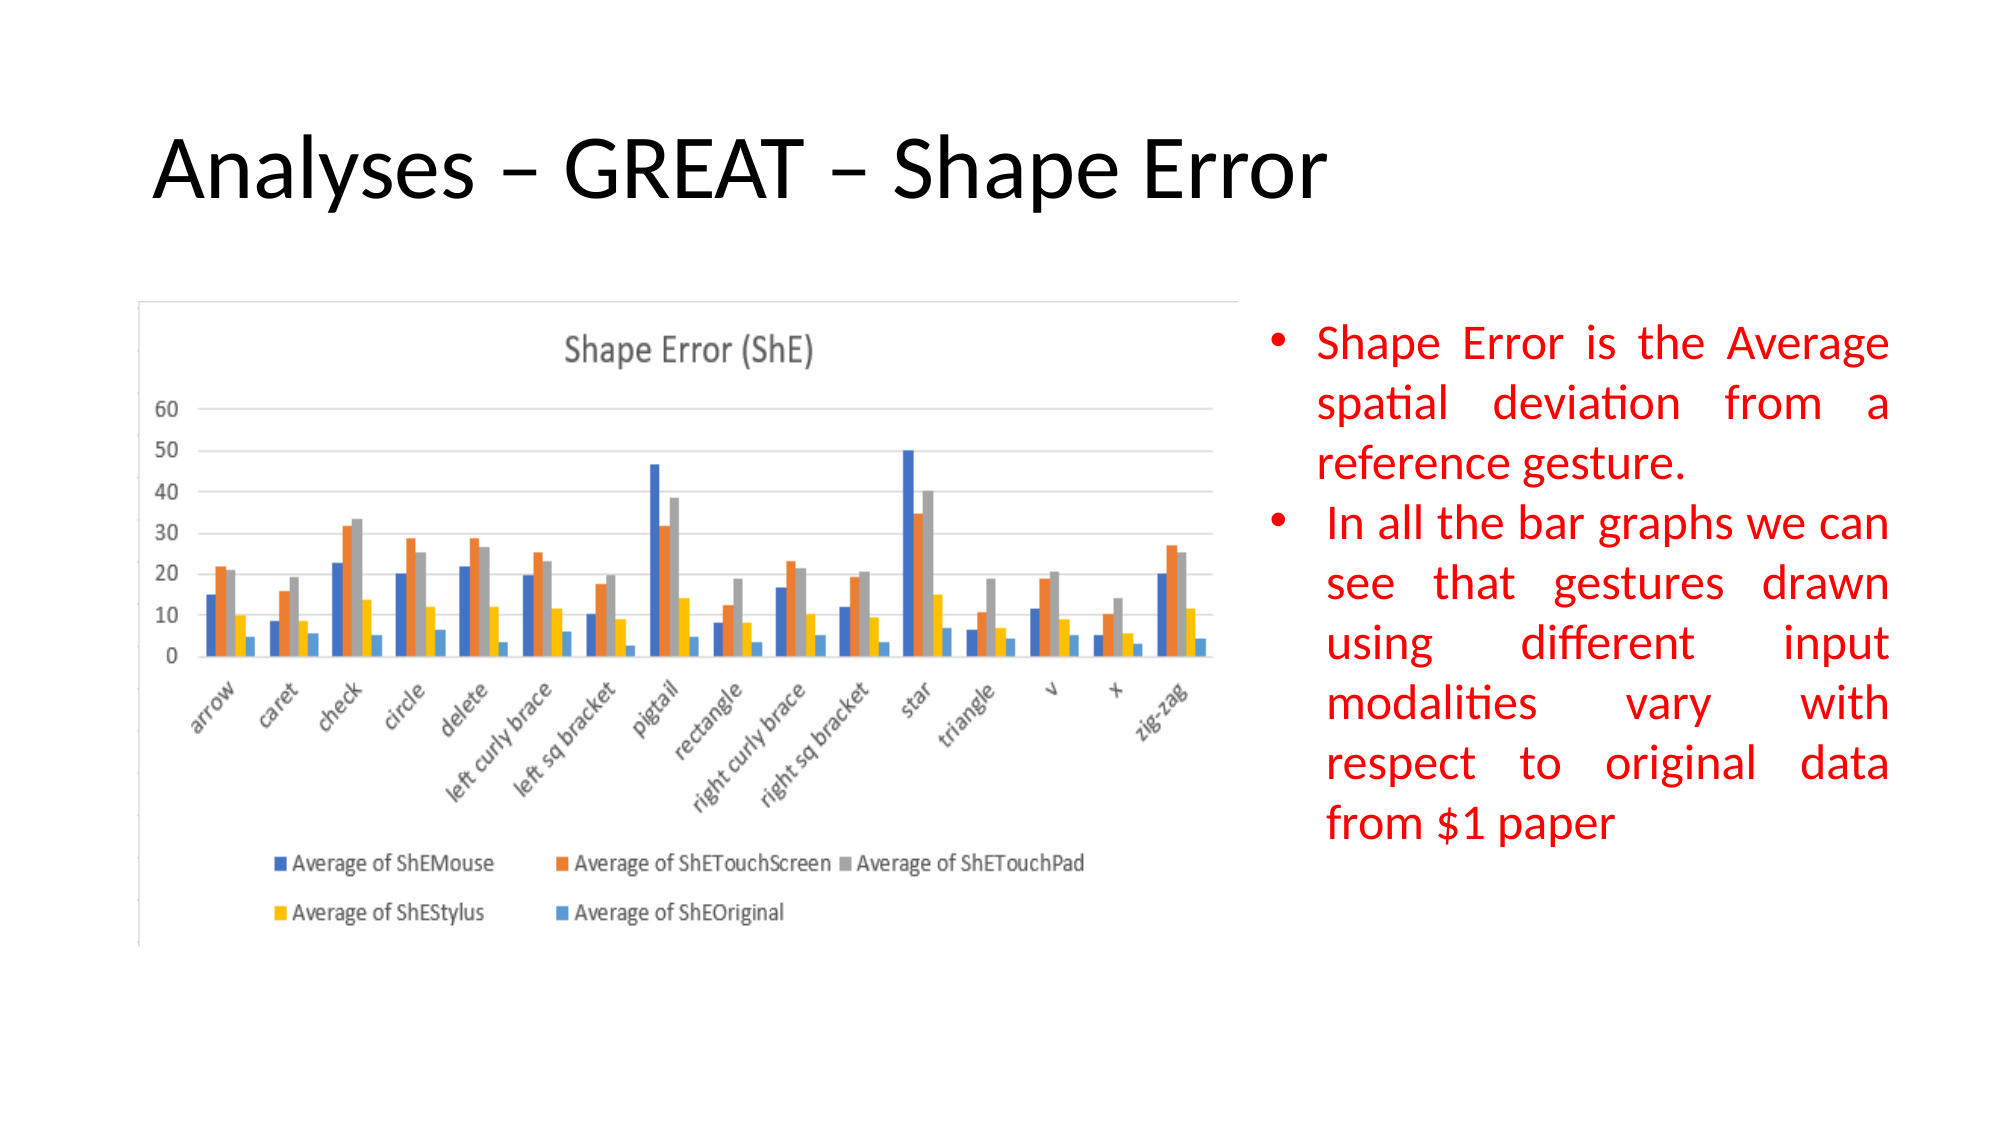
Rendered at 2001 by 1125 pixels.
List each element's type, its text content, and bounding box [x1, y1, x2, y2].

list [137, 301, 1239, 947]
title Analyses – GREAT – Shape Error [137, 59, 1863, 278]
text_box Shape Error is the Average spatial deviation from a reference gesture. In all the bar graphs we can see that gestures drawn using different input modalities vary with respect to original data from $1 paper [1254, 301, 1906, 857]
